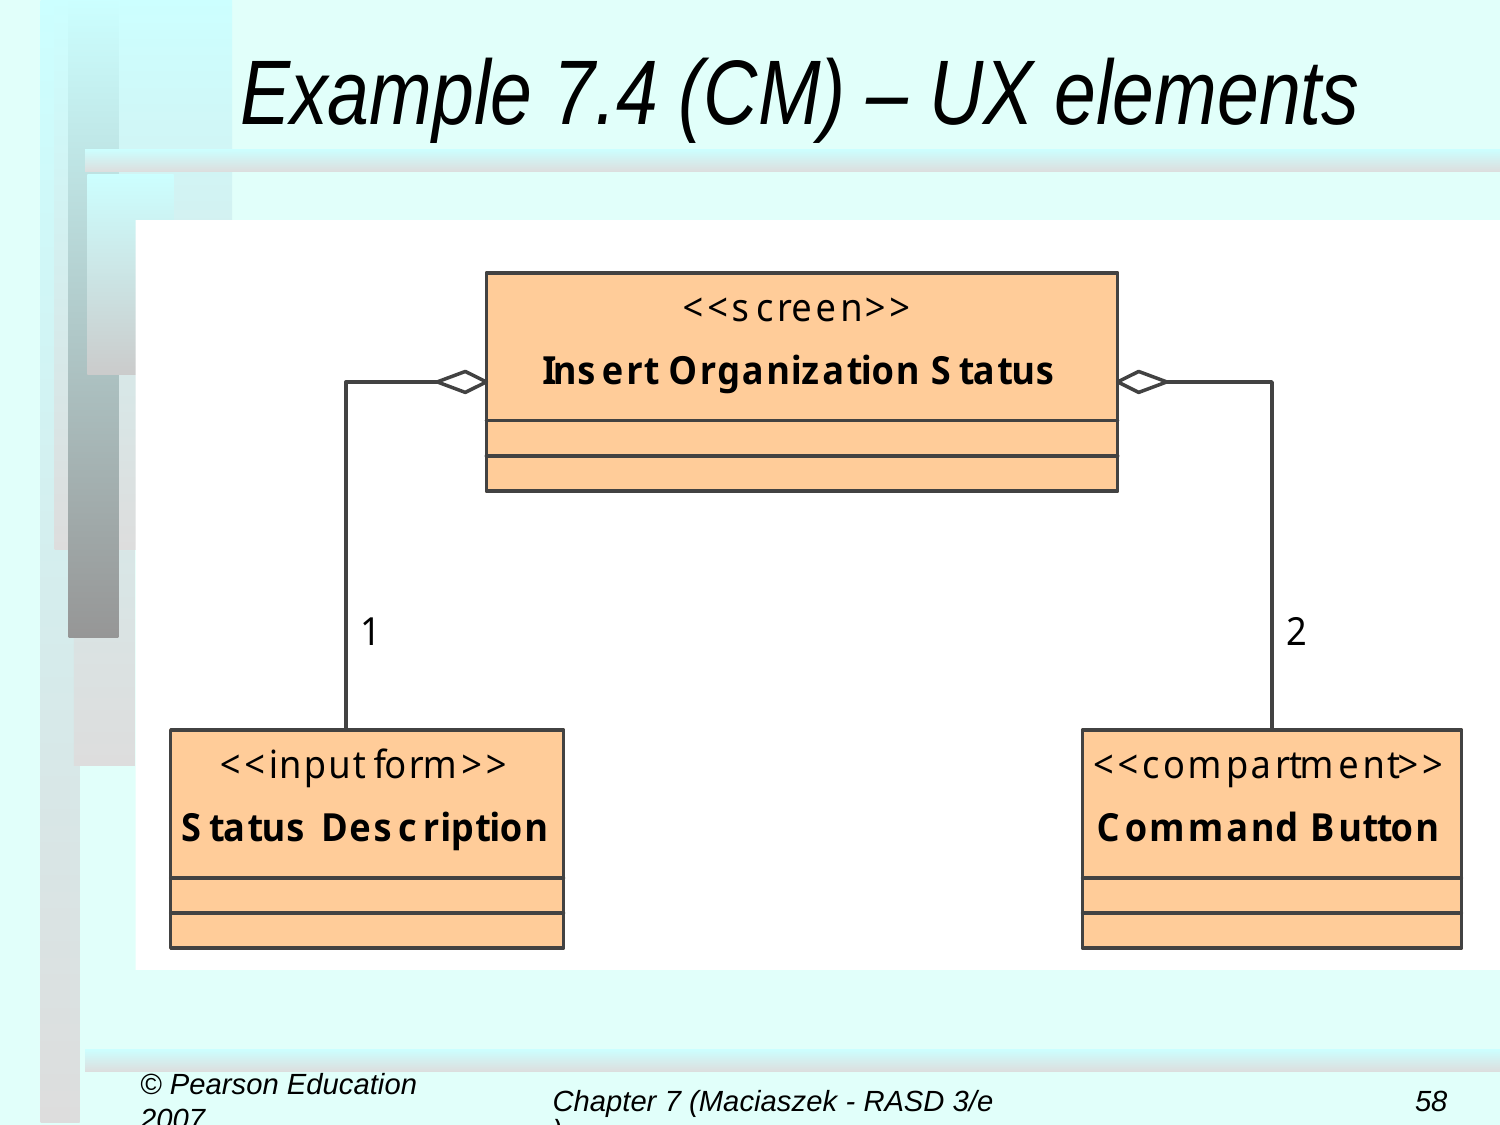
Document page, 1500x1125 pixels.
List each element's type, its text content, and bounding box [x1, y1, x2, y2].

picture [135, 220, 1500, 970]
slide_number © Pearson Education 2007 [125, 1074, 438, 1125]
title Example 7.4 (CM) – UX elements [225, 0, 1500, 150]
footer Chapter 7 (Maciaszek - RASD 3/e) [537, 1074, 1013, 1125]
slide_number 58 [1149, 1074, 1463, 1125]
